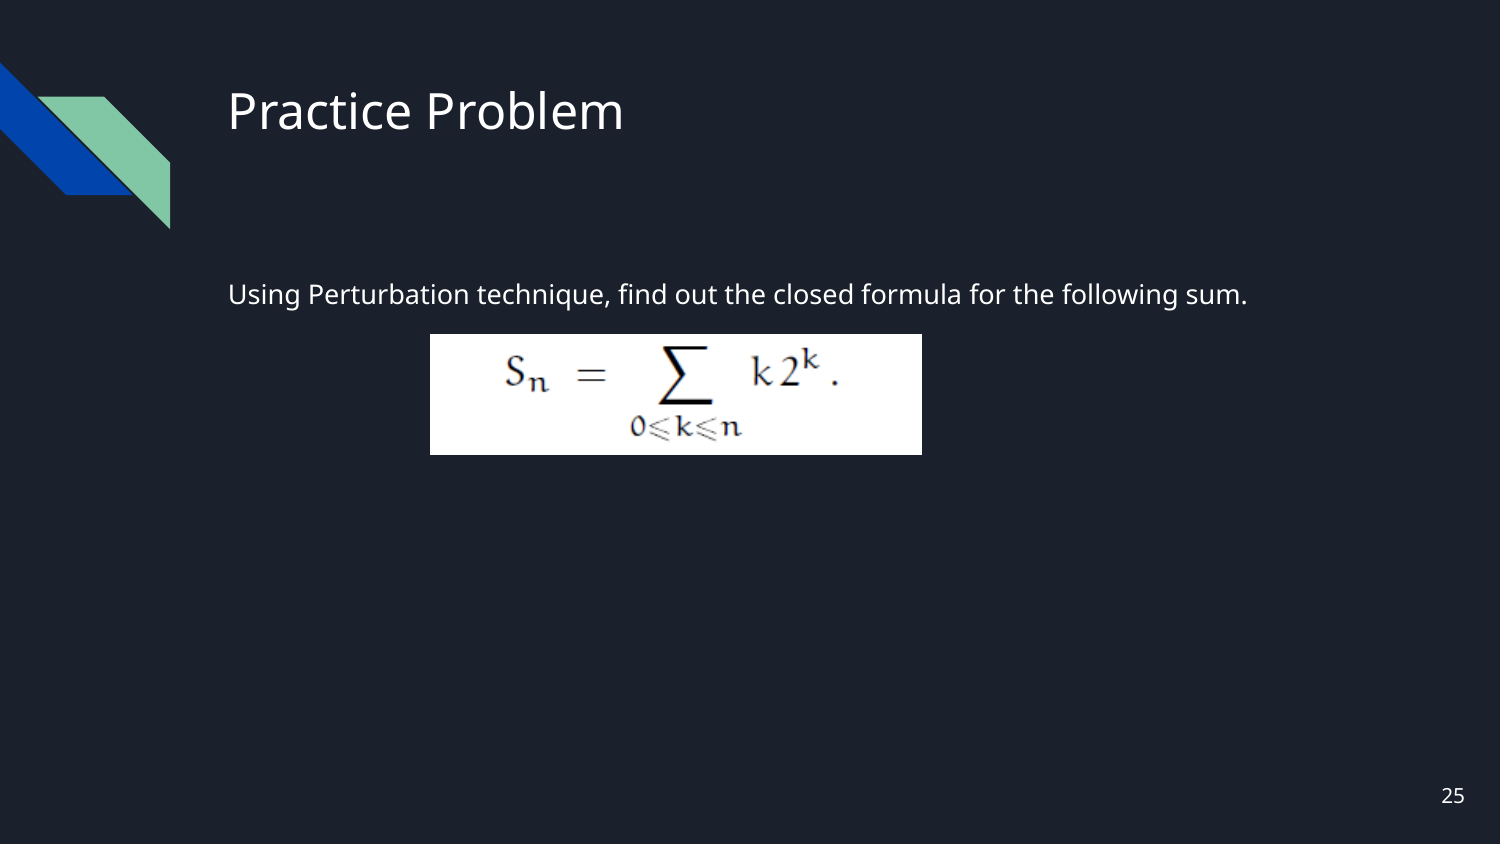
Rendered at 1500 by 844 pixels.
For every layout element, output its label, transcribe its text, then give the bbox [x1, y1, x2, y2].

list Using Perturbation technique, find out the closed formula for the following sum. [212, 257, 1368, 735]
slide_number 25 [1389, 764, 1480, 830]
picture [430, 333, 922, 455]
title Practice Problem [212, 64, 1368, 215]
